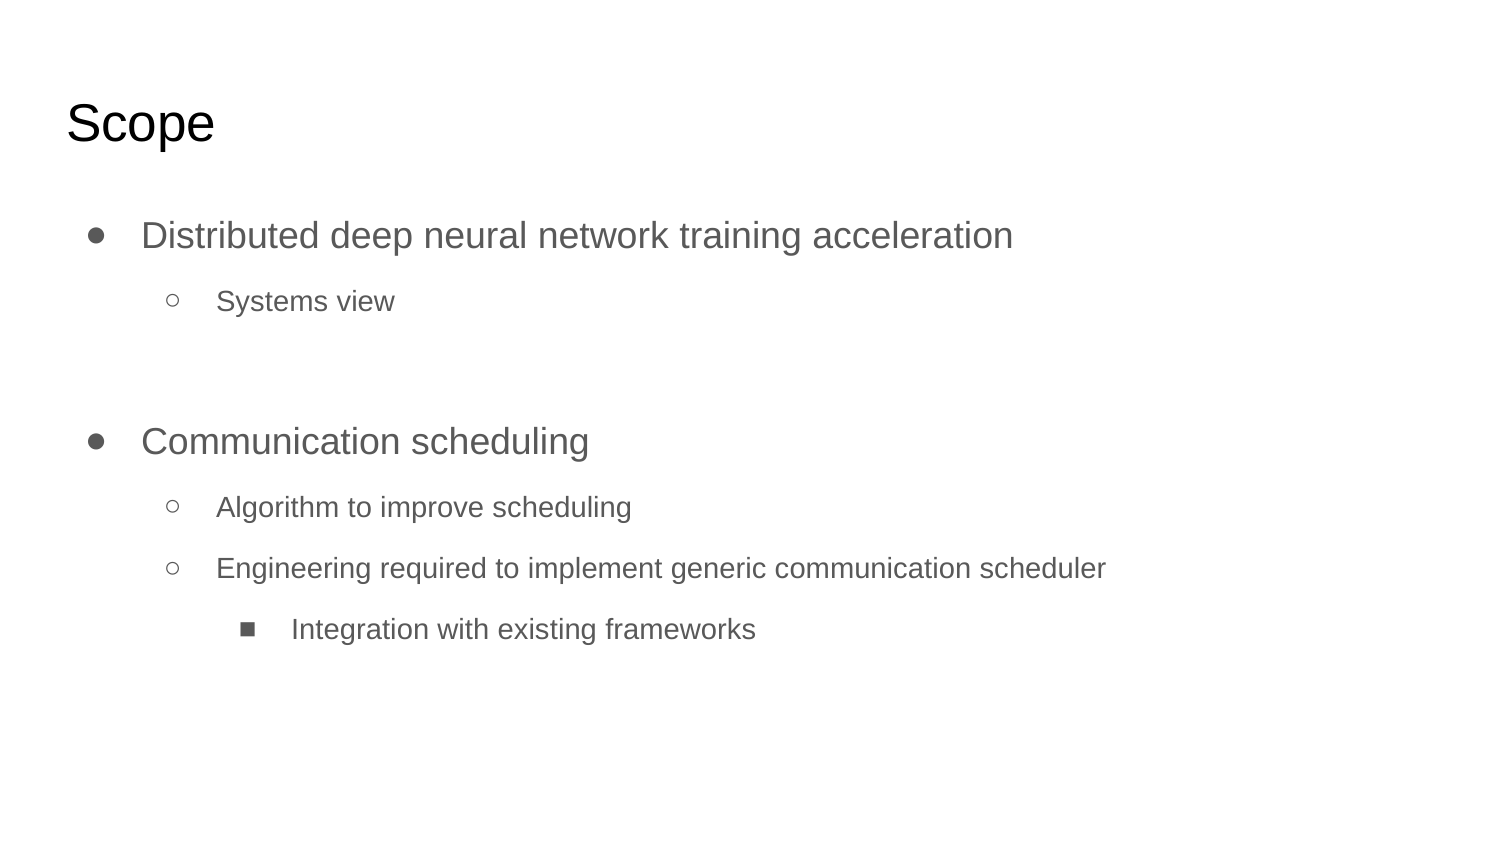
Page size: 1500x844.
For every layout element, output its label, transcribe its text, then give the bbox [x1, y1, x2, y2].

list Distributed deep neural network training acceleration Systems view Communication scheduling Algorithm to improve scheduling Engineering required to implement generic communication scheduler Integration with existing frameworks [51, 189, 1449, 750]
title Scope [51, 72, 1449, 167]
